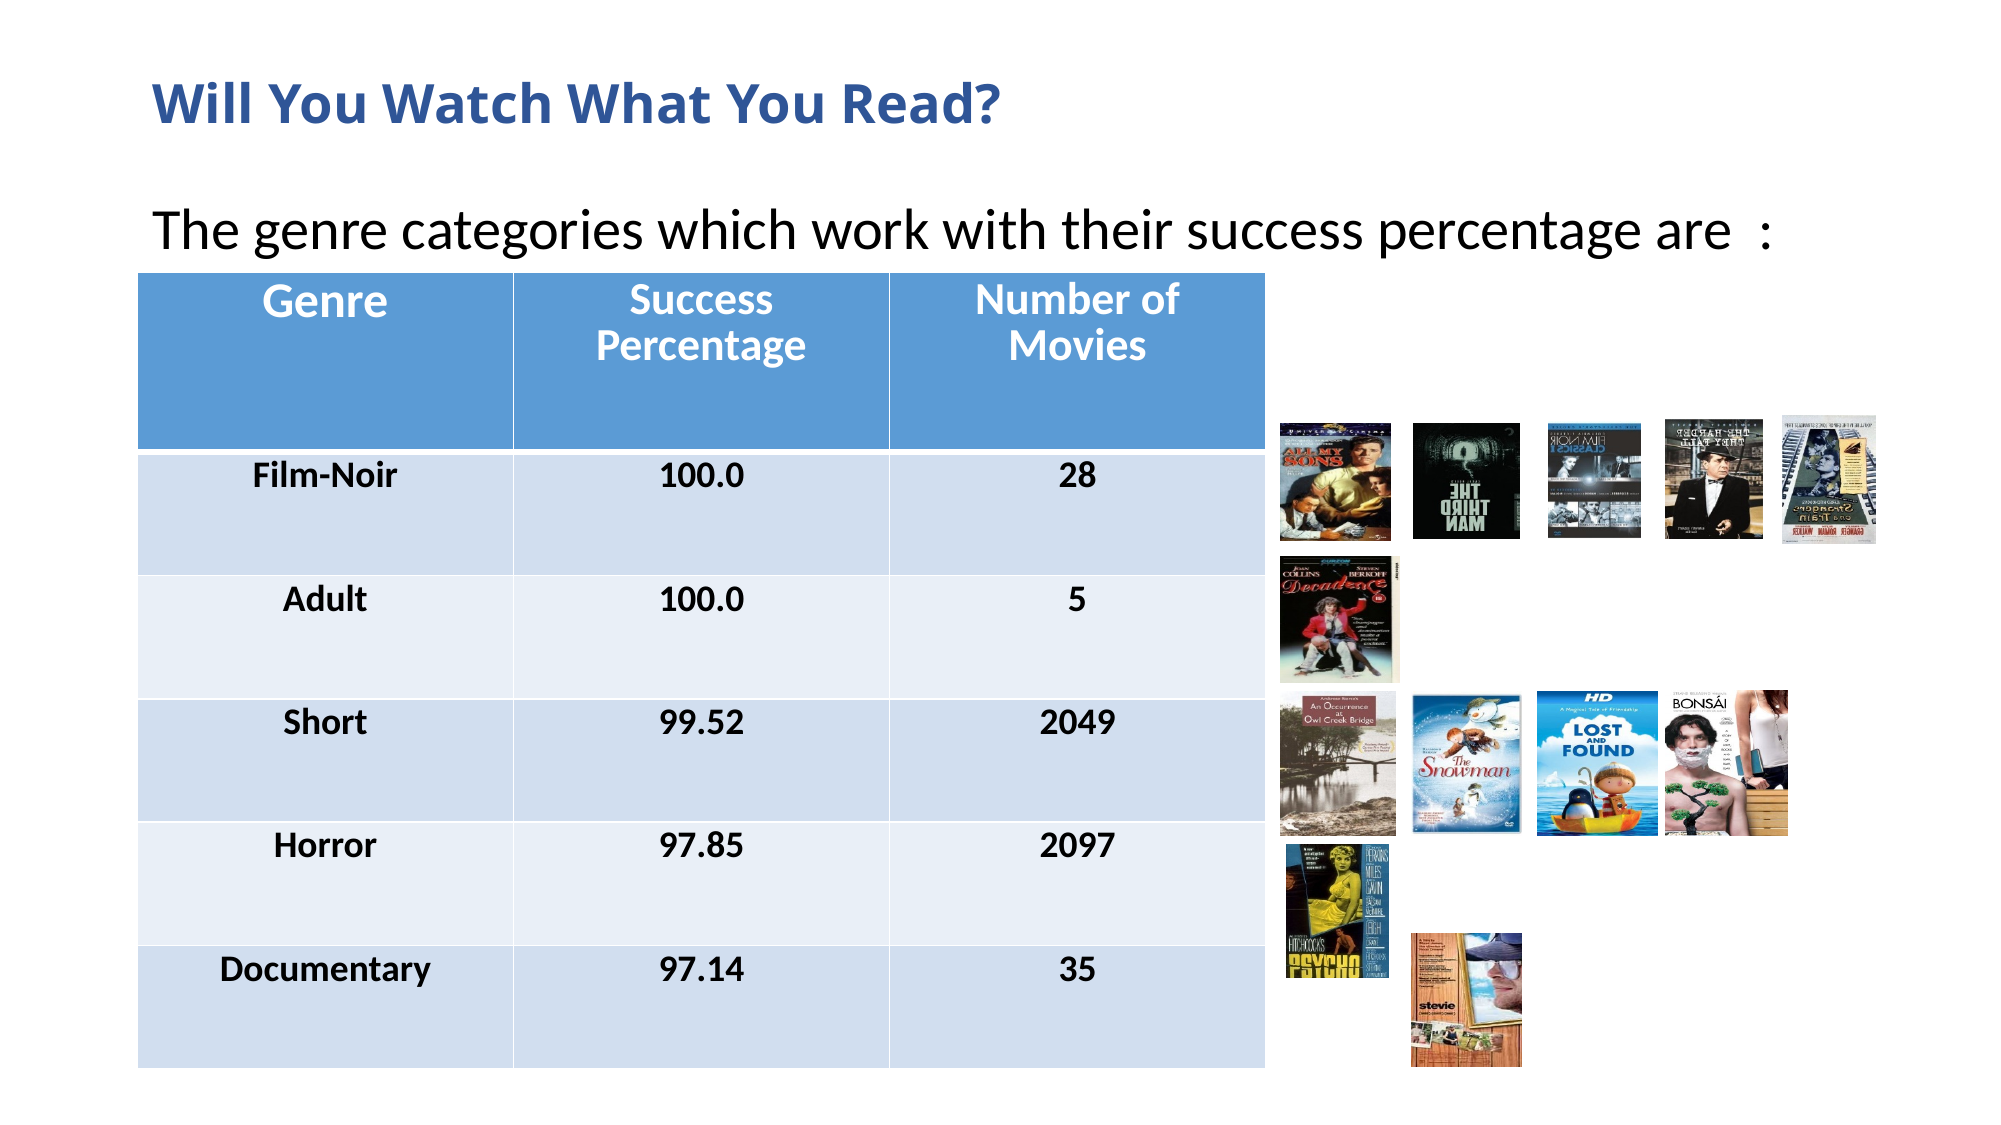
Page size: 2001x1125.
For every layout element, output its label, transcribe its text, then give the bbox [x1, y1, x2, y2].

picture [1537, 691, 1658, 836]
table_cell 97.85 [514, 823, 889, 945]
picture [1413, 423, 1520, 539]
table_cell 99.52 [514, 700, 889, 821]
table_cell Horror [138, 823, 513, 945]
picture [1280, 691, 1396, 836]
table_cell 2097 [890, 823, 1265, 945]
table_cell Film-Noir [138, 455, 513, 575]
table_header Number of Movies [890, 273, 1265, 449]
table_cell Documentary [138, 946, 513, 1068]
table_cell 28 [890, 455, 1265, 575]
picture [1411, 691, 1522, 836]
table_cell 100.0 [514, 455, 889, 575]
table_cell 97.14 [514, 946, 889, 1068]
title Will You Watch What You Read? [137, 59, 1863, 153]
table_header Genre [138, 273, 513, 449]
list The genre categories which work with their success percentage are : [137, 191, 1886, 990]
table_cell 100.0 [514, 576, 889, 698]
table_cell Adult [138, 576, 513, 698]
picture [1781, 415, 1876, 544]
picture [1665, 690, 1788, 836]
picture [1665, 419, 1763, 539]
table_cell 35 [890, 946, 1265, 1068]
picture [1280, 556, 1400, 683]
table_cell 2049 [890, 700, 1265, 821]
picture [1286, 844, 1389, 978]
picture [1280, 423, 1391, 541]
table_cell 5 [890, 576, 1265, 698]
picture [1547, 421, 1641, 539]
table_header Success Percentage [514, 273, 889, 449]
picture [1411, 933, 1522, 1067]
table_cell Short [138, 700, 513, 821]
